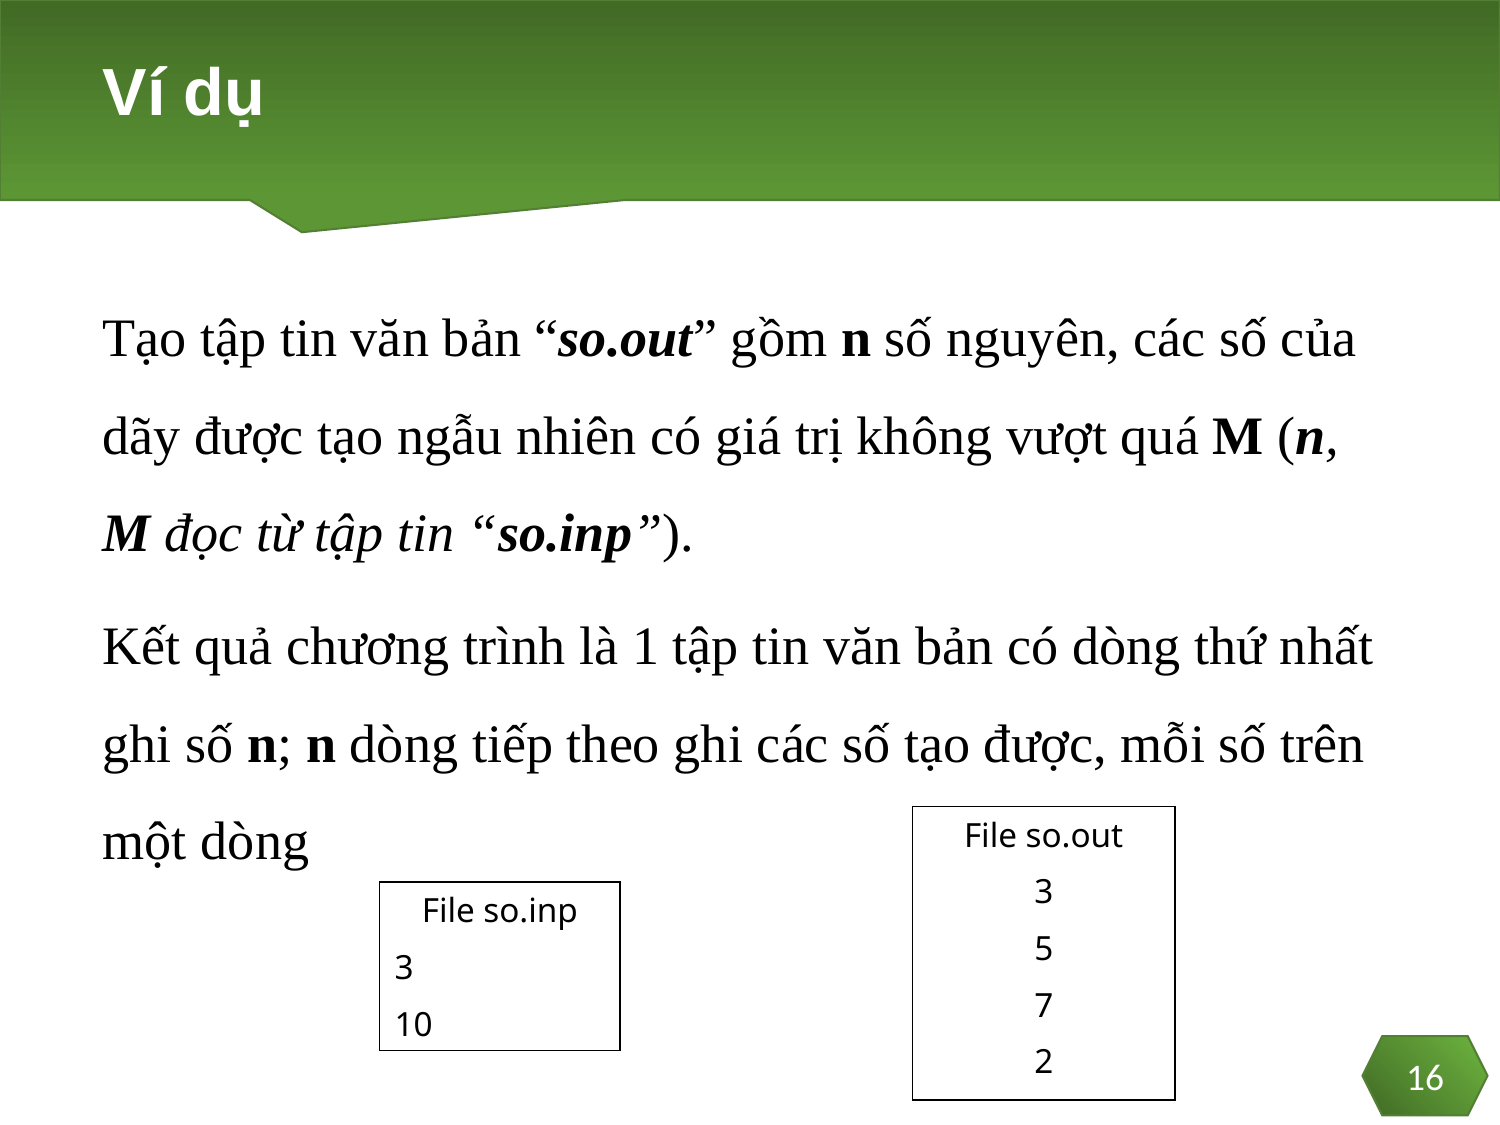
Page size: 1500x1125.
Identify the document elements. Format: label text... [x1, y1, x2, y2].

title Ví dụ [87, 12, 1413, 175]
list Tạo tập tin văn bản “so.out” gồm n số nguyên, các số của dãy được tạo ngẫu nhiên có giá trị không vượt quá M (n, M đọc từ tập tin “so.inp”). Kết quả chương trình là 1 tập tin văn bản có dòng thứ nhất ghi số n; n dòng tiếp theo ghi các số tạo được, mỗi số trên một dòng [87, 262, 1413, 1014]
text_box File so.inp 3 10 [379, 881, 621, 1051]
text_box File so.out 3 5 7 2 [912, 806, 1175, 1100]
